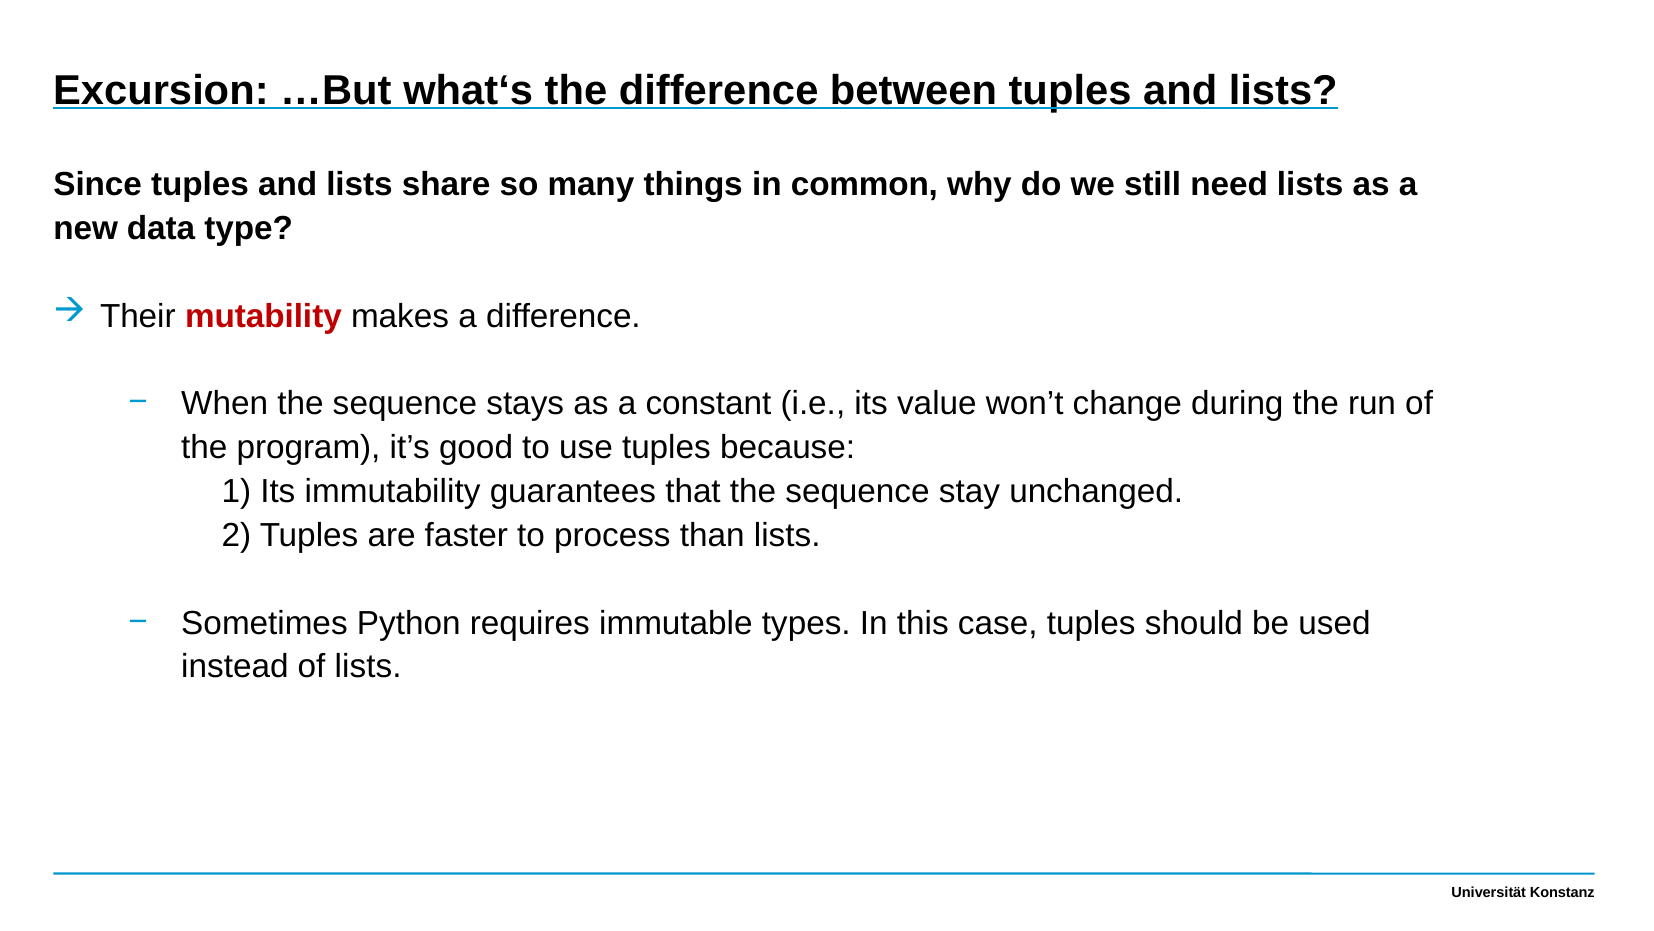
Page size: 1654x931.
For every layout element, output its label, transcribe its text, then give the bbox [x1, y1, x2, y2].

text_box Since tuples and lists share so many things in common, why do we still need lists as a new data type? Their mutability makes a difference. When the sequence stays as a constant (i.e., its value won’t change during the run of the program), it’s good to use tuples because: 1) Its immutability guarantees that the sequence stay unchanged. 2) Tuples are faster to process than lists. Sometimes Python requires immutable types. In this case, tuples should be used instead of lists. [53, 158, 1447, 773]
text_box Excursion: …But what‘s the difference between tuples and lists? [53, 66, 1437, 158]
